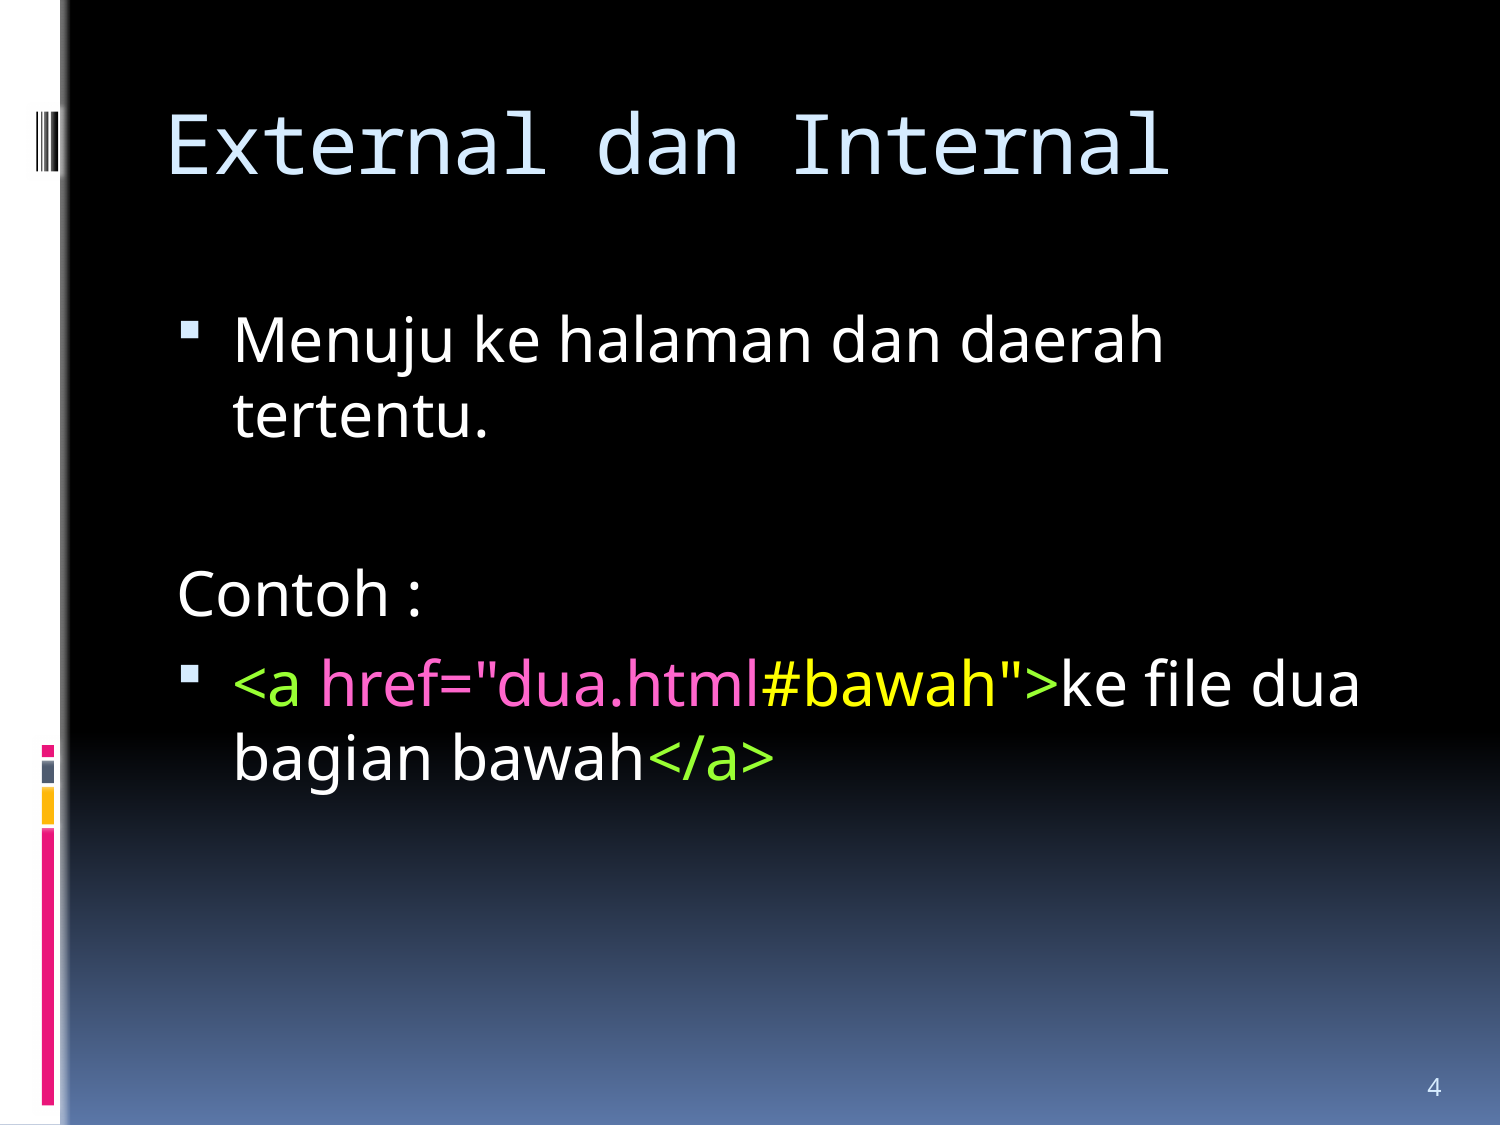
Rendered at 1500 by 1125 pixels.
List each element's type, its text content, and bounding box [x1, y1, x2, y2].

slide_number 4 [1412, 1052, 1488, 1113]
list Menuju ke halaman dan daerah tertentu. Contoh : <a href="dua.html#bawah">ke file dua bagian bawah</a> [150, 292, 1425, 1043]
title External dan Internal [150, 83, 1425, 234]
